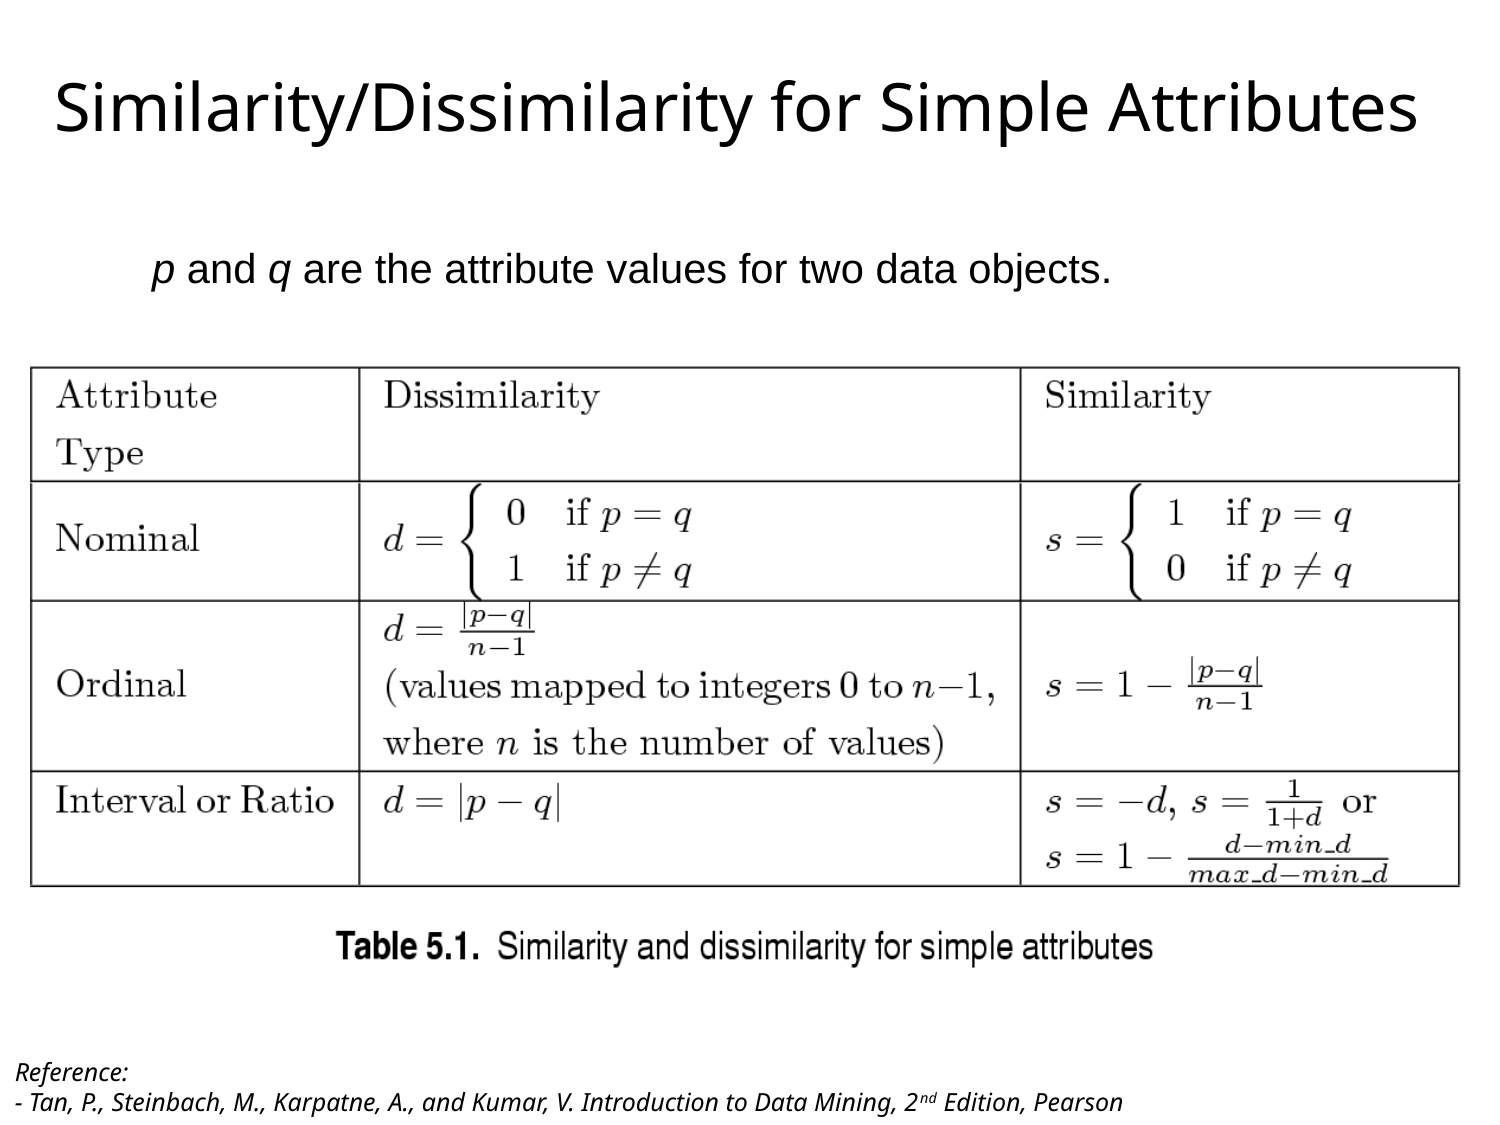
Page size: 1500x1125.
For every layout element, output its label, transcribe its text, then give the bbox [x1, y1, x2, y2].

text_box p and q are the attribute values for two data objects. [137, 234, 1275, 300]
picture [12, 312, 1493, 988]
title Similarity/Dissimilarity for Simple Attributes [31, 30, 1445, 179]
